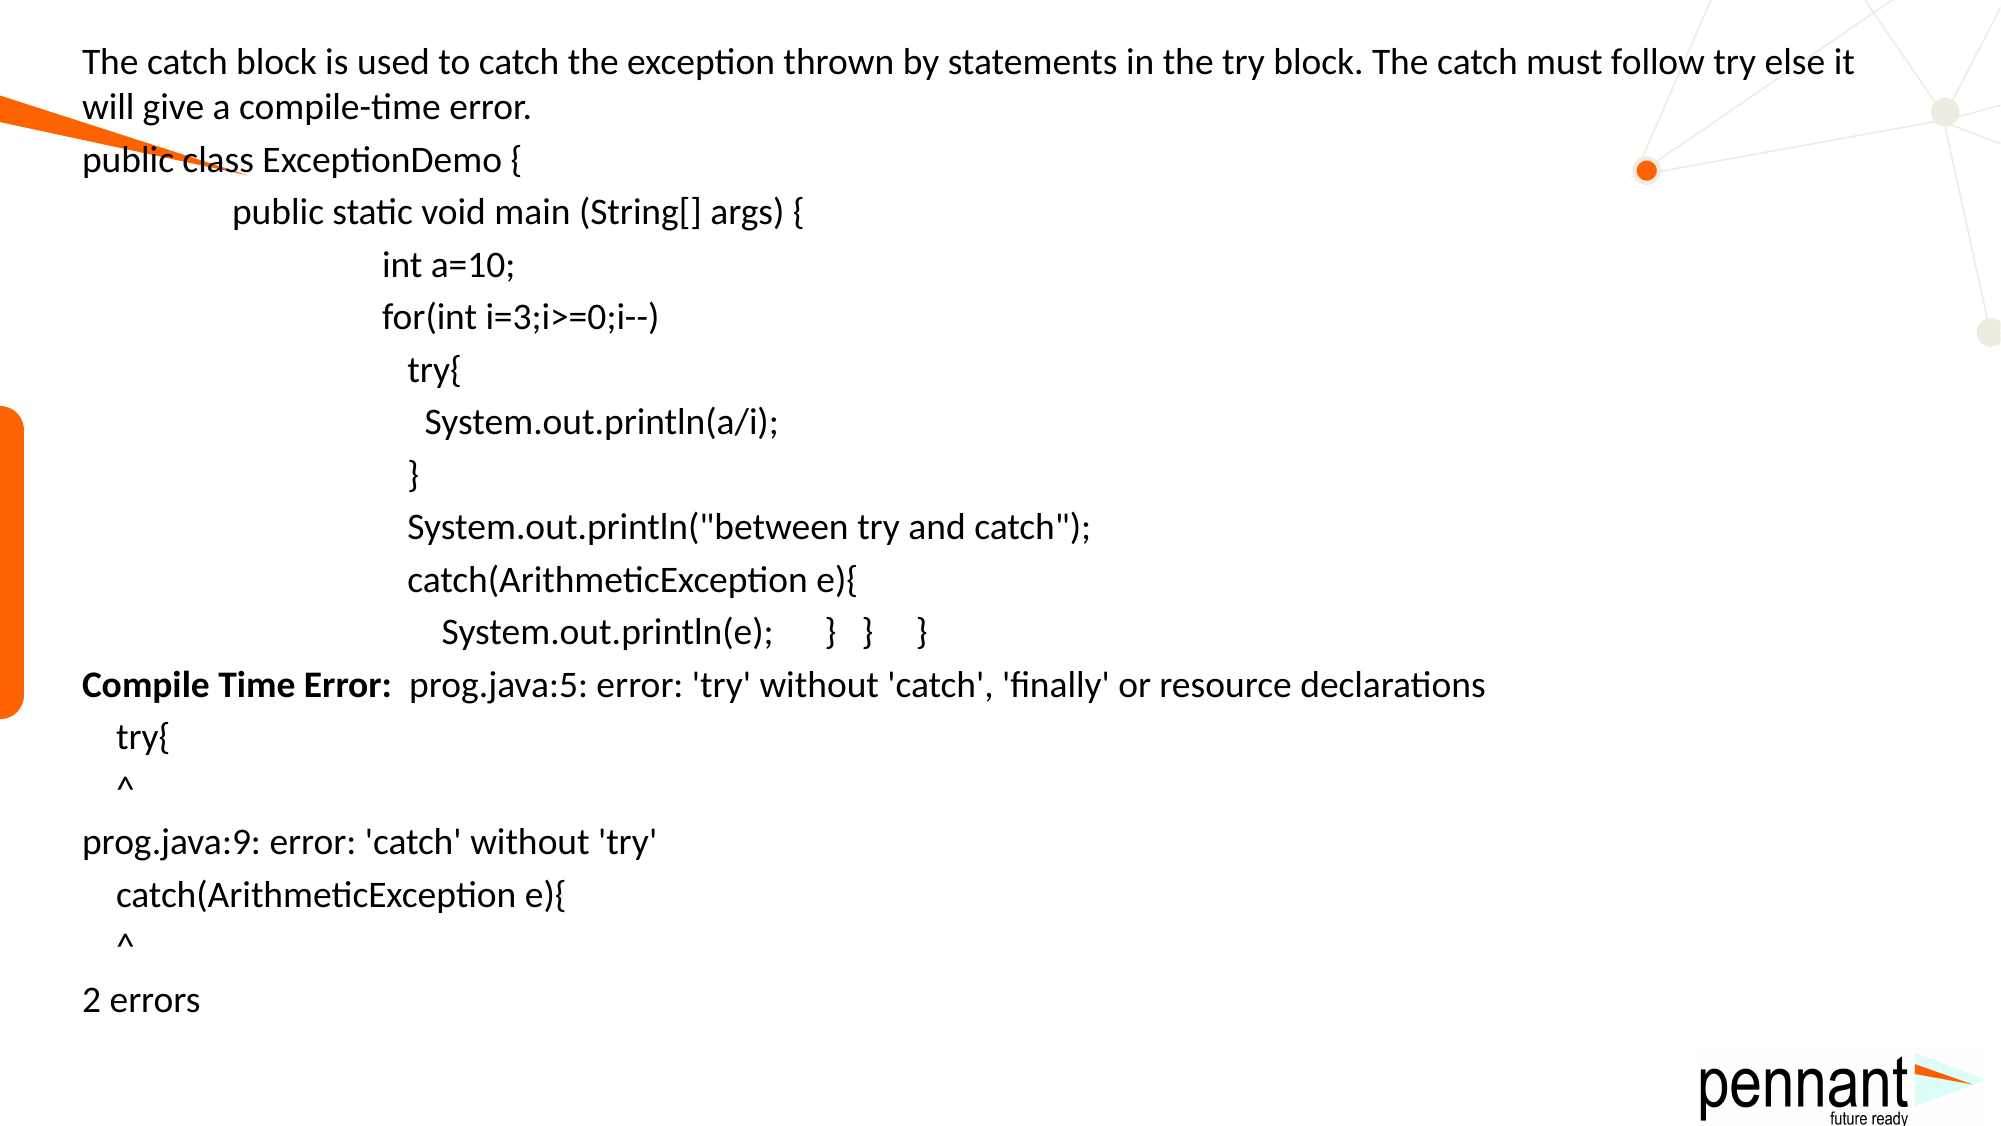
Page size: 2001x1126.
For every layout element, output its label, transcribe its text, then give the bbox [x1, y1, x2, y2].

list The catch block is used to catch the exception thrown by statements in the try block. The catch must follow try else it will give a compile-time error. public class ExceptionDemo { public static void main (String[] args) { int a=10; for(int i=3;i>=0;i--) try{ System.out.println(a/i); } System.out.println("between try and catch"); catch(ArithmeticException e){ System.out.println(e); } } } Compile Time Error: prog.java:5: error: 'try' without 'catch', 'finally' or resource declarations try{ ^ prog.java:9: error: 'catch' without 'try' catch(ArithmeticException e){ ^ 2 errors [67, 29, 1898, 1068]
picture [1697, 1045, 1986, 1126]
